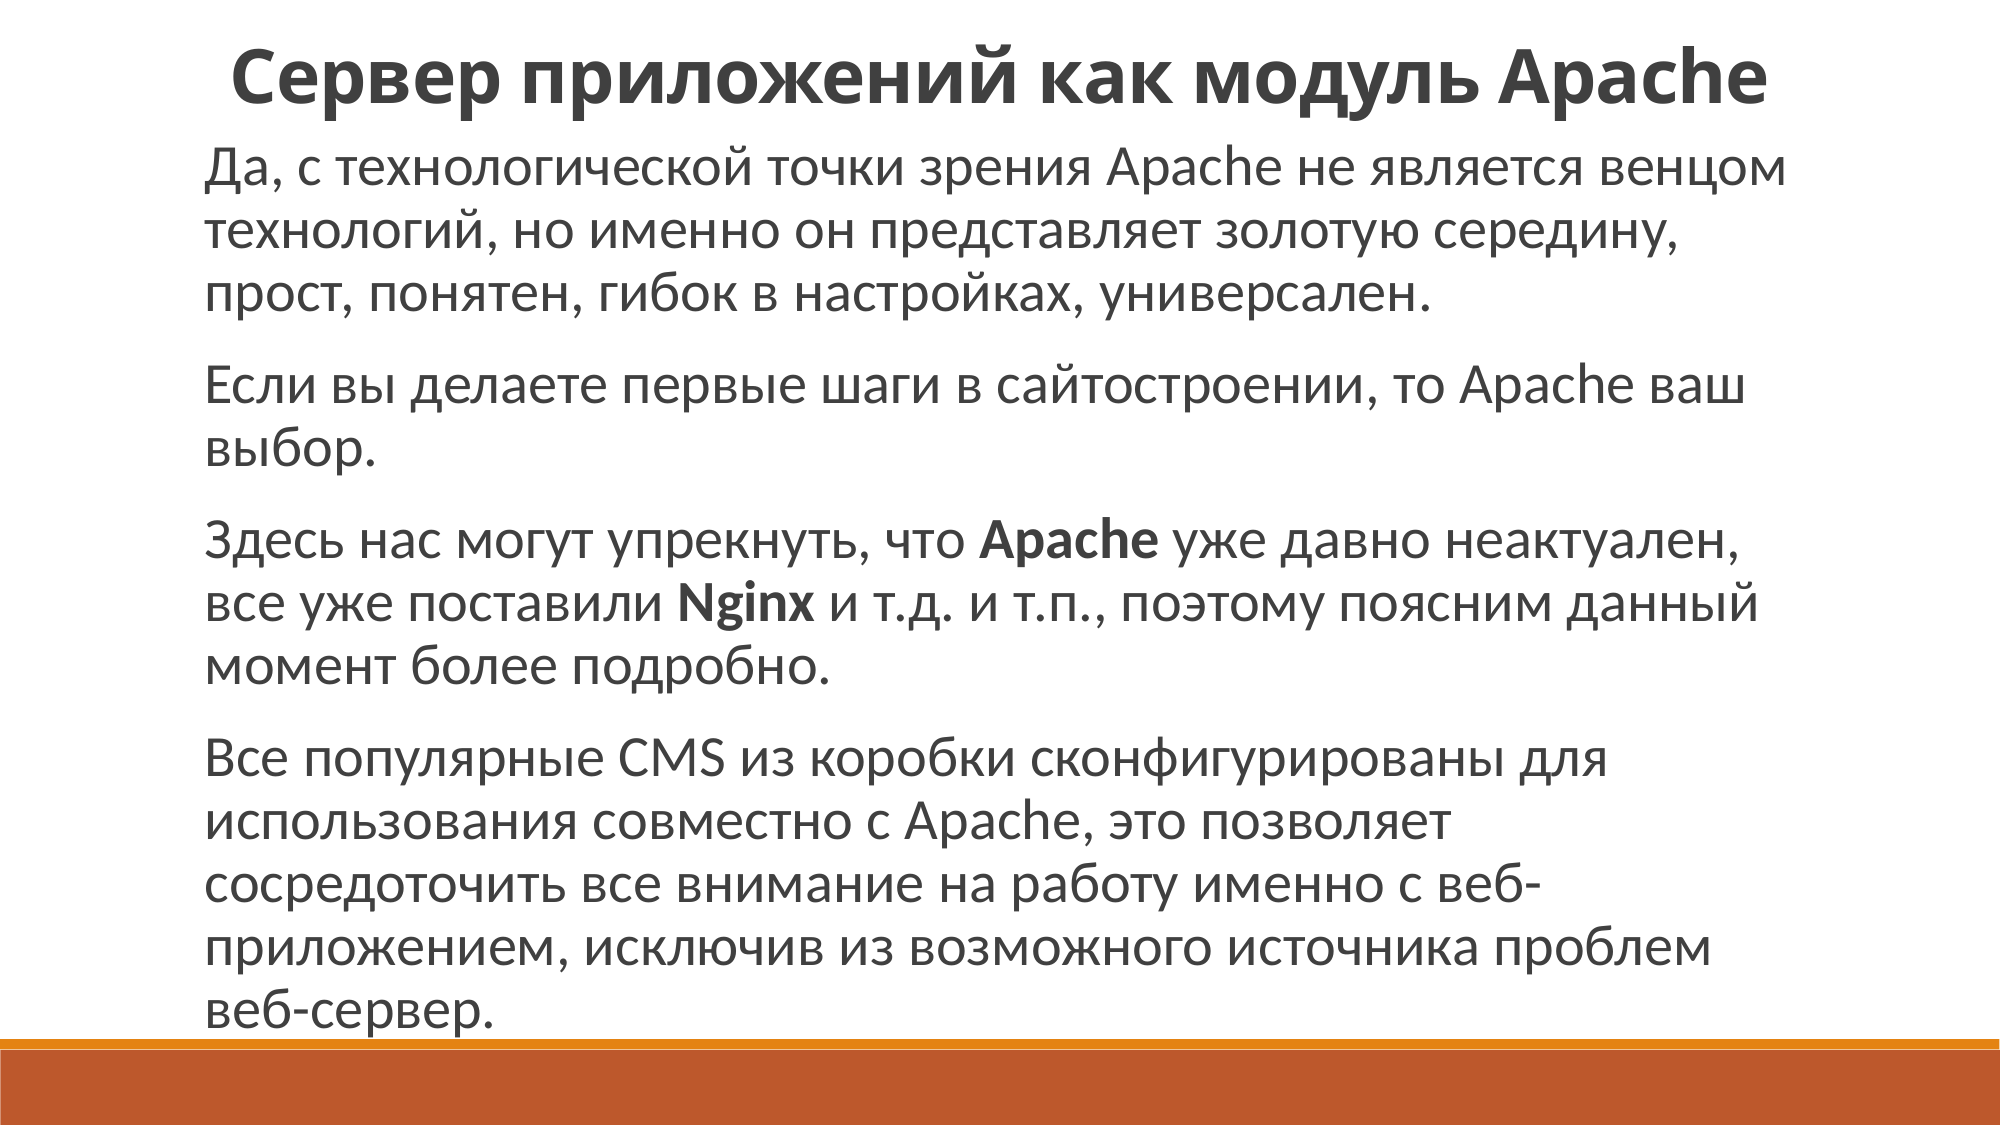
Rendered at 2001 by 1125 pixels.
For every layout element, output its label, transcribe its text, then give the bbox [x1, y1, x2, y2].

text_box Сервер приложений как модуль Apache [174, 35, 1825, 127]
text_box Да, с технологической точки зрения Apache не является венцом технологий, но именно он представляет золотую середину, прост, понятен, гибок в настройках, универсален. Если вы делаете первые шаги в сайтостроении, то Apache ваш выбор. Здесь нас могут упрекнуть, что Apache уже давно неактуален, все уже поставили Nginx и т.д. и т.п., поэтому поясним данный момент более подробно. Все популярные CMS из коробки сконфигурированы для использования совместно с Apache, это позволяет сосредоточить все внимание на работу именно с веб-приложением, исключив из возможного источника проблем веб-сервер. [174, 127, 1829, 1046]
text_box [190, 18, 1829, 127]
